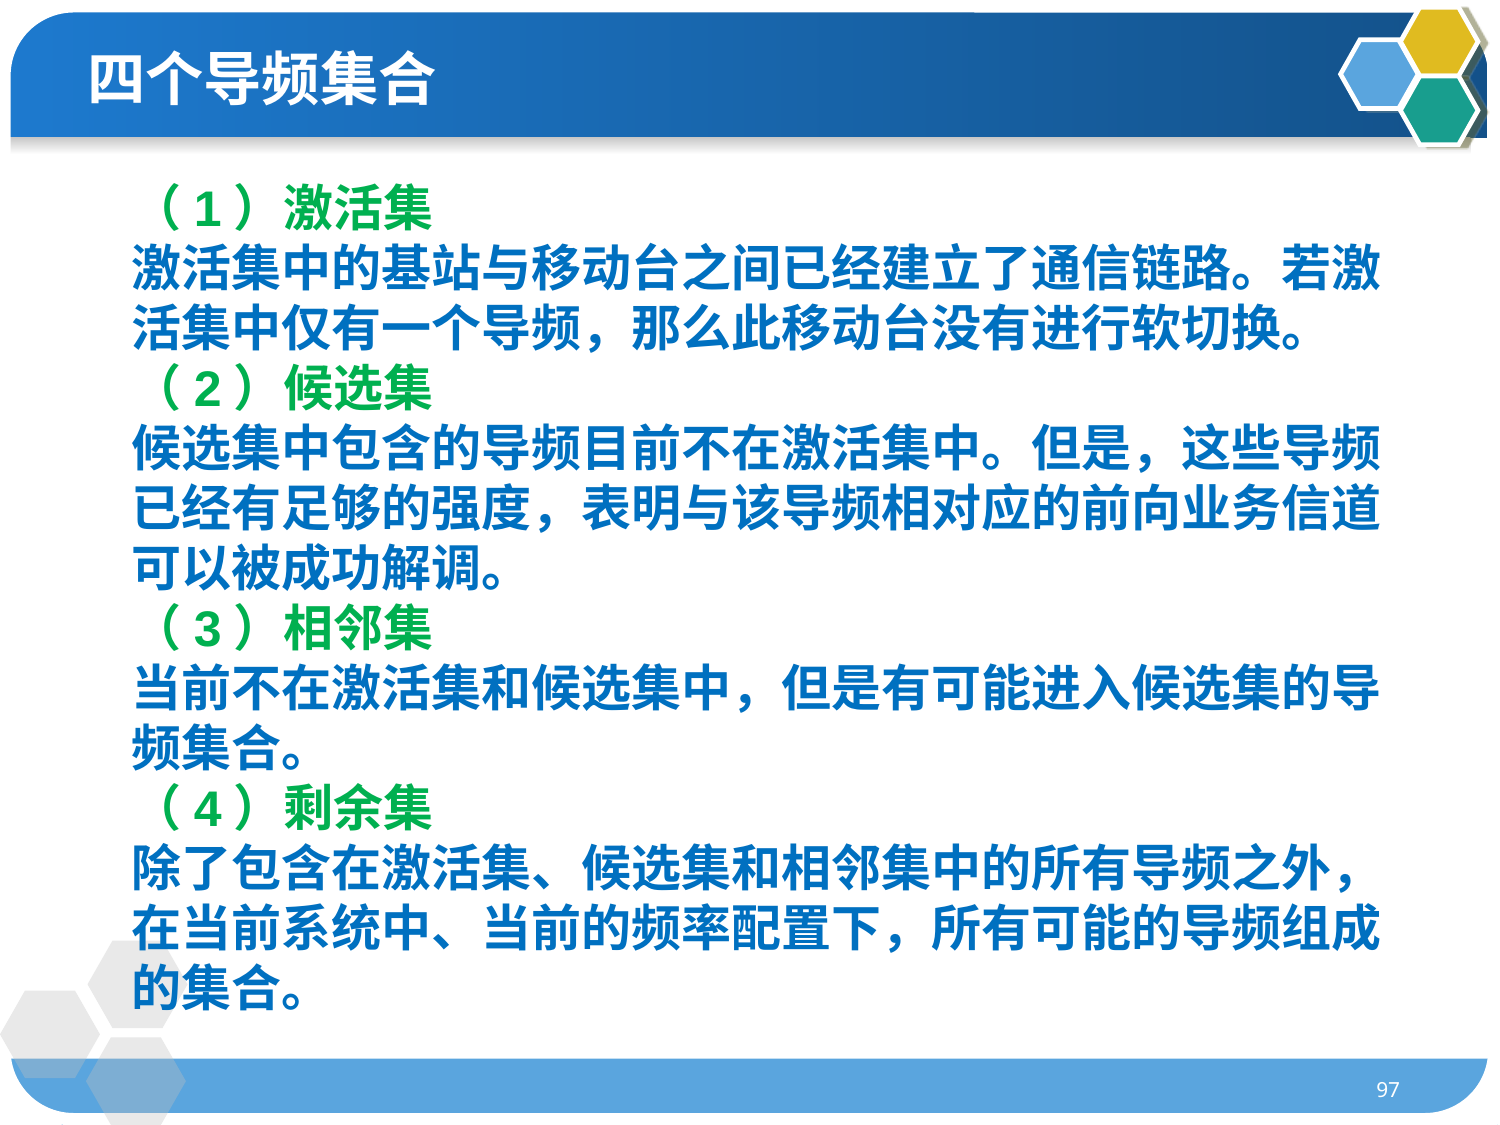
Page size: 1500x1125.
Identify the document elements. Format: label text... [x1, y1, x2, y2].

text_box 四个导频集合 [72, 35, 452, 120]
text_box （1）激活集 激活集中的基站与移动台之间已经建立了通信链路。若激活集中仅有一个导频，那么此移动台没有进行软切换。 （2）候选集 候选集中包含的导频目前不在激活集中。但是，这些导频已经有足够的强度，表明与该导频相对应的前向业务信道可以被成功解调。 （3）相邻集 当前不在激活集和候选集中，但是有可能进入候选集的导频集合。 （4）剩余集 除了包含在激活集、候选集和相邻集中的所有导频之外，在当前系统中、当前的频率配置下，所有可能的导频组成的集合。 [117, 168, 1430, 1024]
